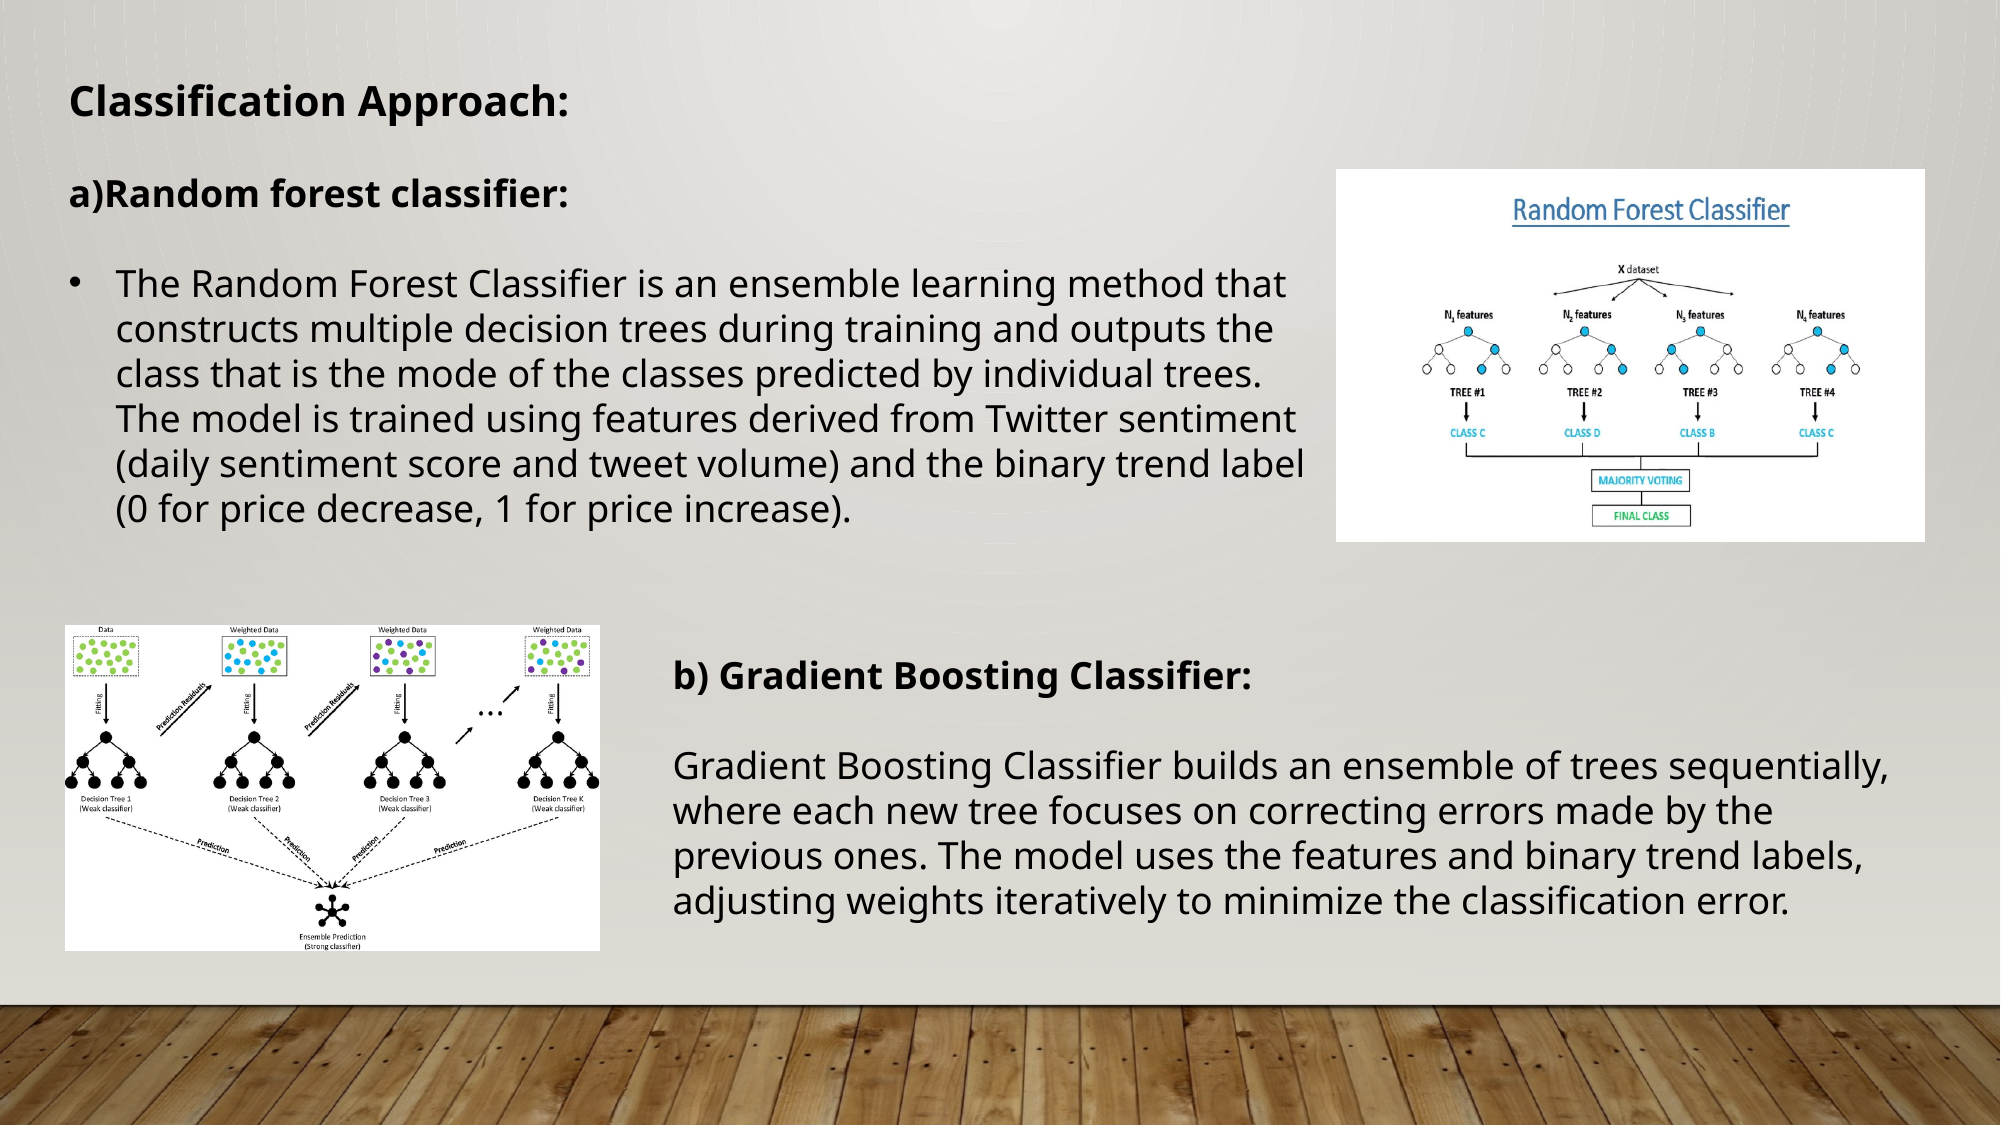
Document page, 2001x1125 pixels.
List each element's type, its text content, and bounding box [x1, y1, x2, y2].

picture [1336, 169, 1926, 542]
text_box Classification Approach: a)Random forest classifier: The Random Forest Classifier is an ensemble learning method that constructs multiple decision trees during training and outputs the class that is the mode of the classes predicted by individual trees. The model is trained using features derived from Twitter sentiment (daily sentiment score and tweet volume) and the binary trend label (0 for price decrease, 1 for price increase). [53, 67, 1337, 537]
picture [0, 1005, 2000, 1125]
text_box b) Gradient Boosting Classifier: Gradient Boosting Classifier builds an ensemble of trees sequentially, where each new tree focuses on correcting errors made by the previous ones. The model uses the features and binary trend labels, adjusting weights iteratively to minimize the classification error. [657, 644, 1925, 930]
picture [64, 625, 601, 952]
